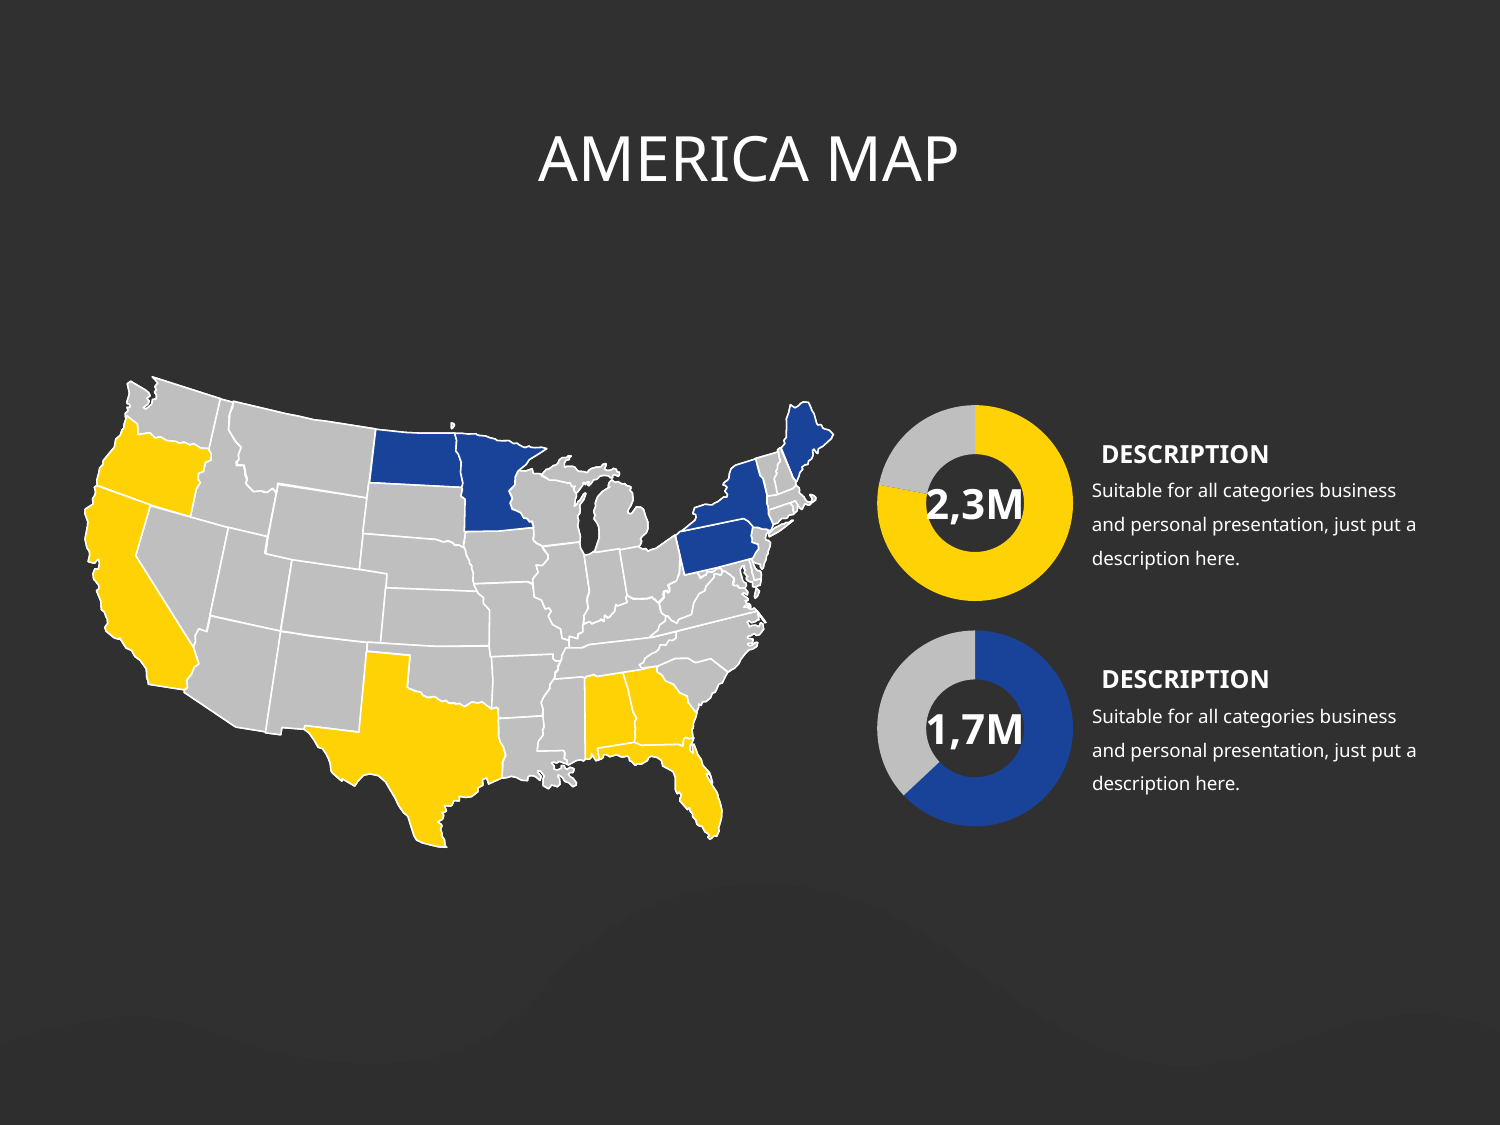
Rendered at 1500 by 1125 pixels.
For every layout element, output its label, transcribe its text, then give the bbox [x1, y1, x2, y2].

text_box DESCRIPTION [1086, 656, 1285, 685]
text_box DESCRIPTION [1086, 431, 1285, 460]
title AMERICA MAP [299, 103, 1201, 203]
text_box Suitable for all categories business and personal presentation, just put a description here. [1078, 460, 1444, 577]
chart [873, 617, 1078, 839]
text_box Suitable for all categories business and personal presentation, just put a description here. [1078, 685, 1445, 802]
chart [873, 392, 1078, 614]
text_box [72, 375, 836, 851]
